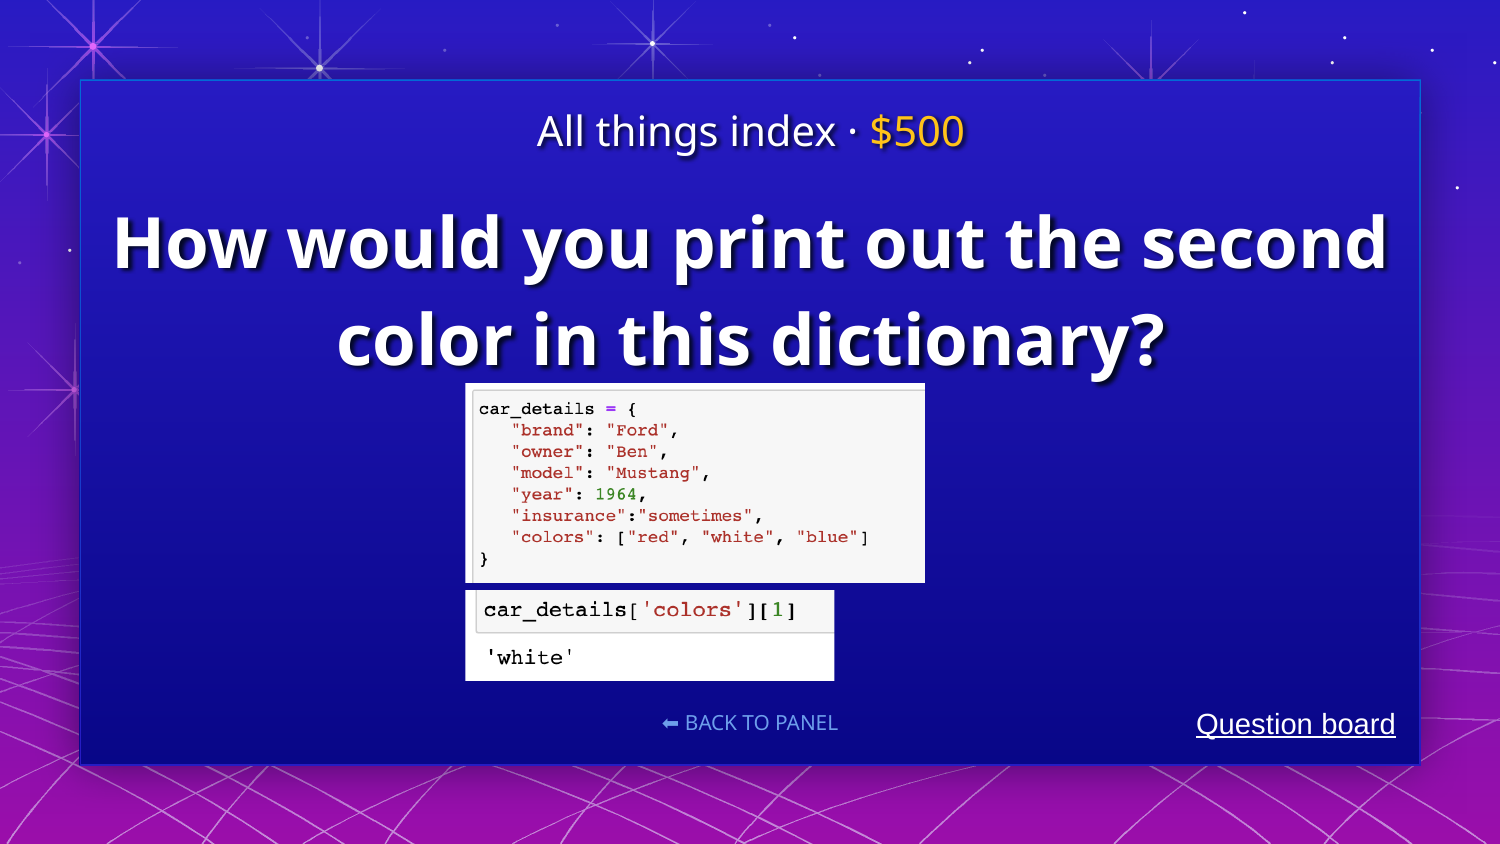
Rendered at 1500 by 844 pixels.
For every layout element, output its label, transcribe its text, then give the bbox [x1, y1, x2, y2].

title How would you print out the second color in this dictionary? [94, 20, 1408, 544]
picture [465, 590, 835, 681]
text_box Question board [1181, 698, 1429, 748]
picture [465, 383, 926, 583]
subtitle All things index · $500 [170, 105, 1332, 178]
